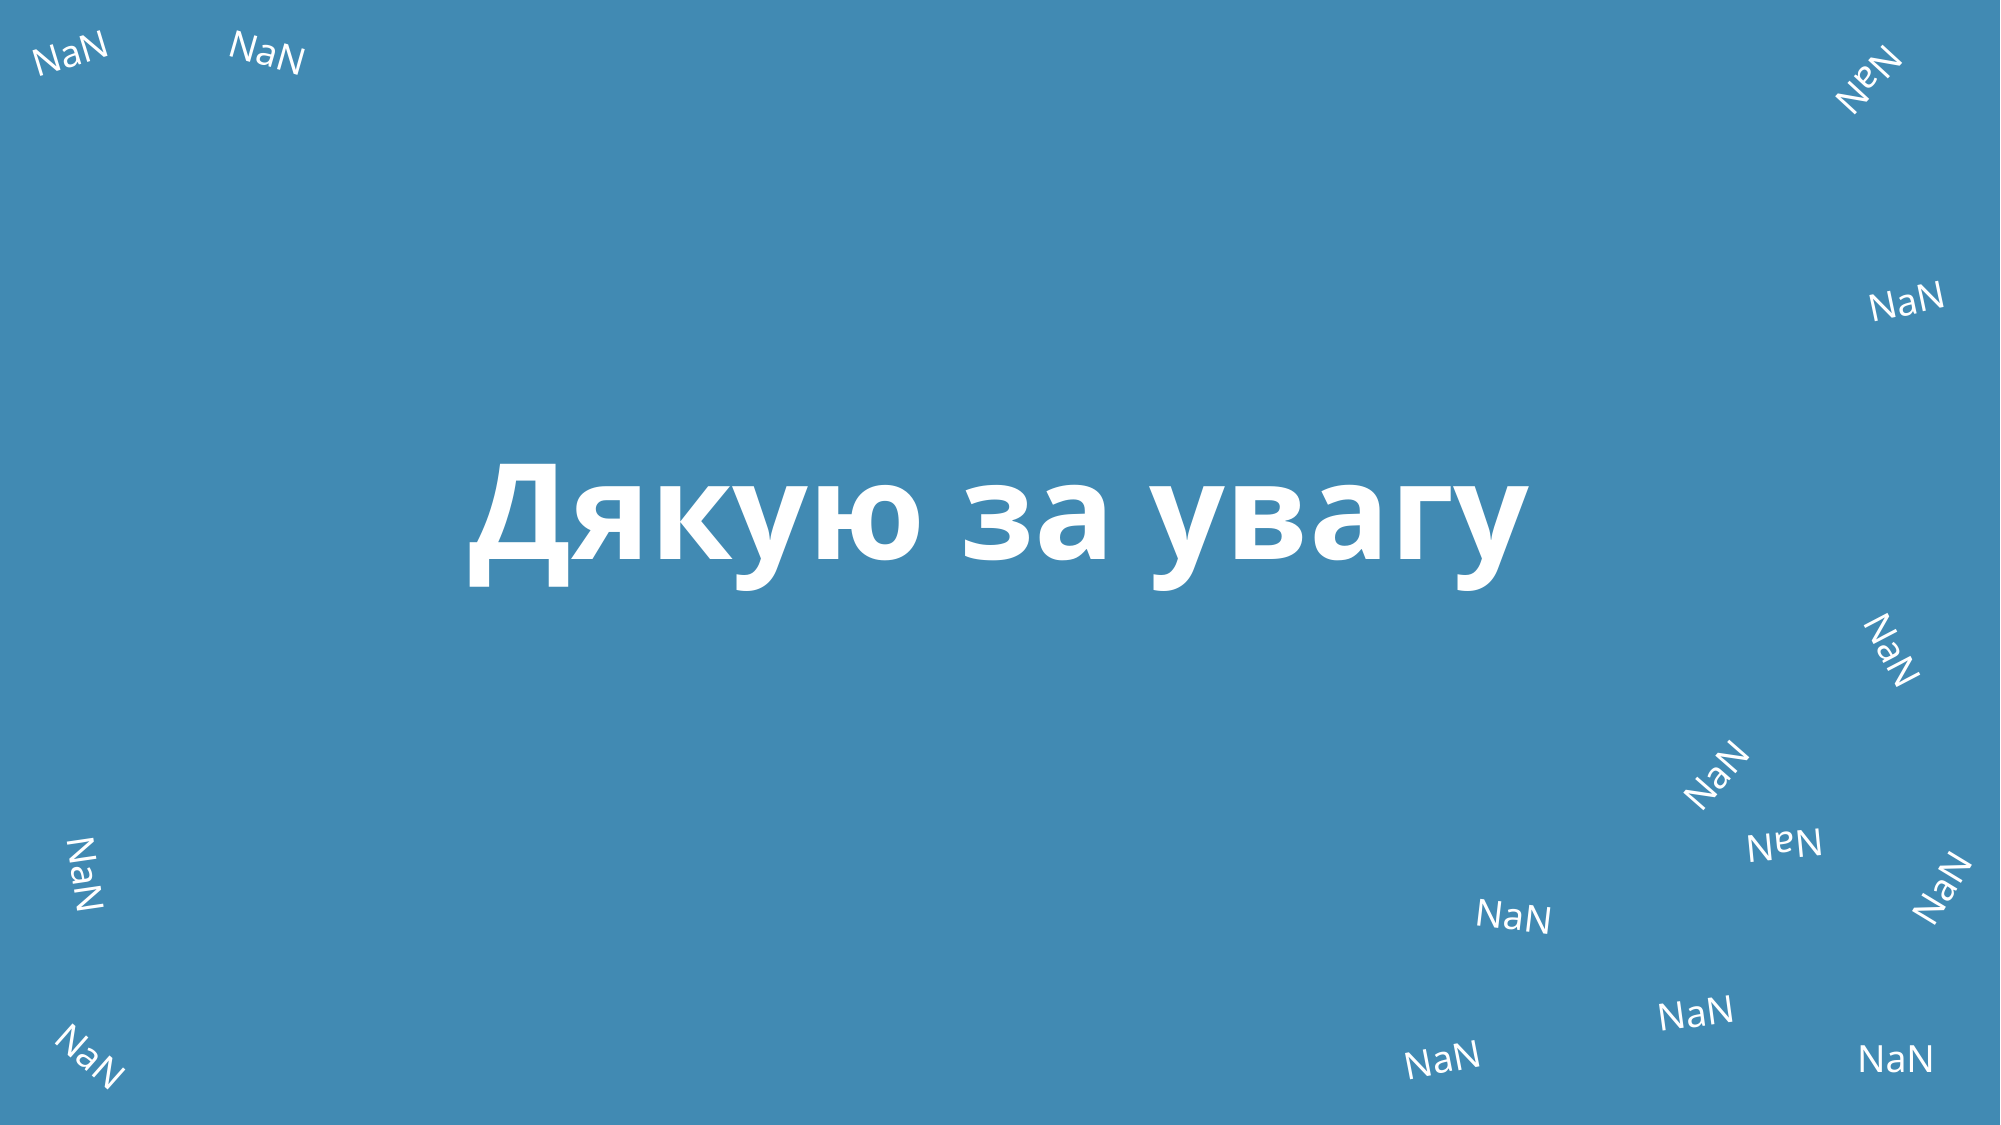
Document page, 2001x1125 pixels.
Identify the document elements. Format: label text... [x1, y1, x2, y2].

text_box NaN [1722, 812, 1841, 883]
text_box NaN [1842, 1027, 1956, 1088]
text_box NaN [1842, 588, 1948, 717]
text_box NaN [207, 7, 334, 97]
text_box NaN [1638, 974, 1759, 1049]
text_box NaN [1457, 879, 1577, 952]
subtitle Дякую за увагу [442, 418, 1558, 623]
text_box NaN [1807, 21, 1929, 146]
text_box NaN [1383, 1017, 1507, 1098]
text_box NaN [1887, 821, 1998, 950]
text_box NaN [9, 5, 136, 96]
text_box NaN [1657, 709, 1778, 835]
text_box NaN [1847, 258, 1971, 341]
text_box NaN [49, 817, 125, 938]
text_box NaN [31, 997, 156, 1118]
